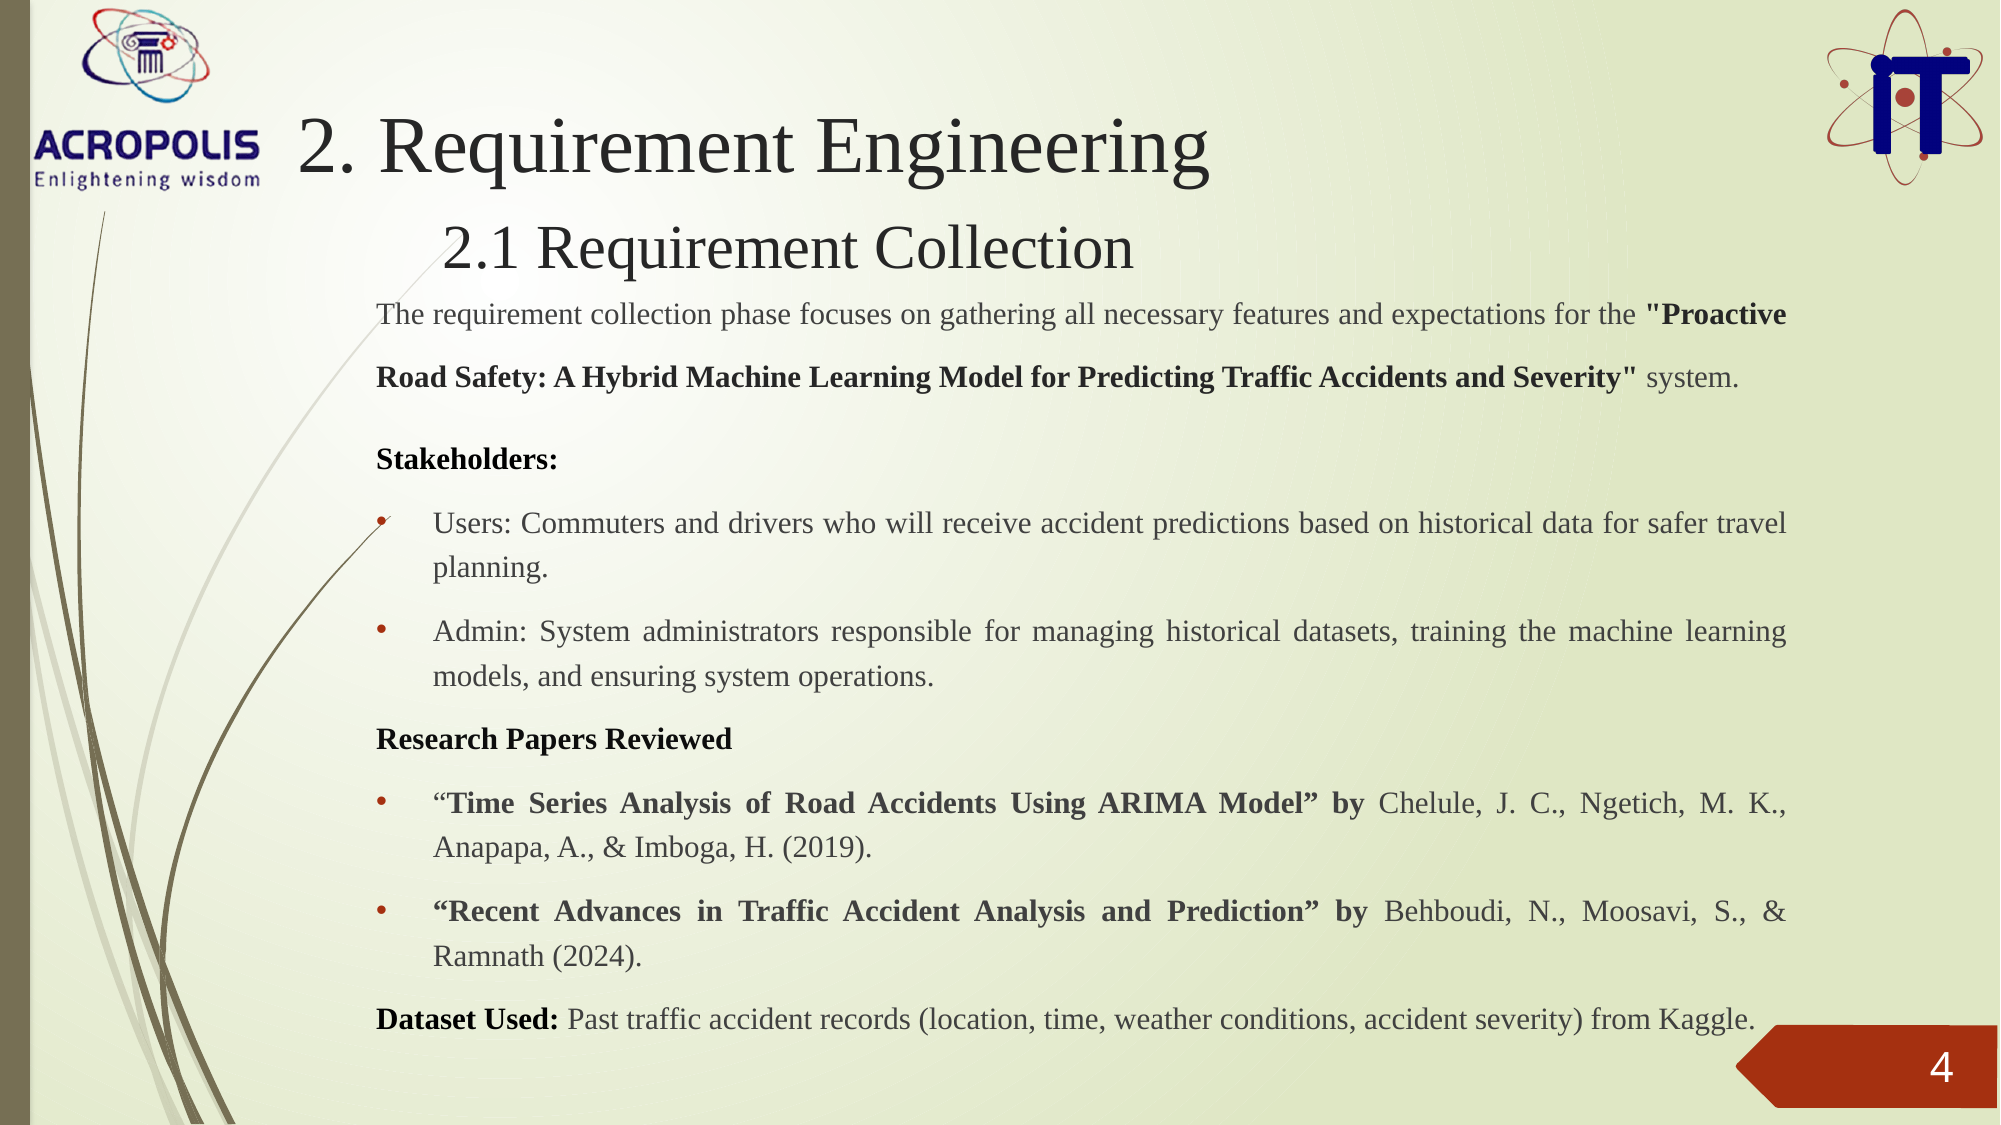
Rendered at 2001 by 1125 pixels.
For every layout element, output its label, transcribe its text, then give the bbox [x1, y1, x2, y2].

title 2. Requirement Engineering 2.1 Requirement Collection [282, 83, 1745, 295]
slide_number 4 [1840, 1039, 1969, 1100]
picture [25, 0, 265, 204]
list The requirement collection phase focuses on gathering all necessary features and expectations for the "Proactive Road Safety: A Hybrid Machine Learning Model for Predicting Traffic Accidents and Severity" system. Stakeholders: Users: Commuters and drivers who will receive accident predictions based on historical data for safer travel planning. Admin: System administrators responsible for managing historical datasets, training the machine learning models, and ensuring system operations. Research Papers Reviewed “Time Series Analysis of Road Accidents Using ARIMA Model” by Chelule, J. C., Ngetich, M. K., Anapapa, A., & Imboga, H. (2019). “Recent Advances in Traffic Accident Analysis and Prediction” by Behboudi, N., Moosavi, S., & Ramnath (2024). Dataset Used: Past traffic accident records (location, time, weather conditions, accident severity) from Kaggle. [361, 260, 1802, 1059]
picture [1821, 0, 1989, 232]
